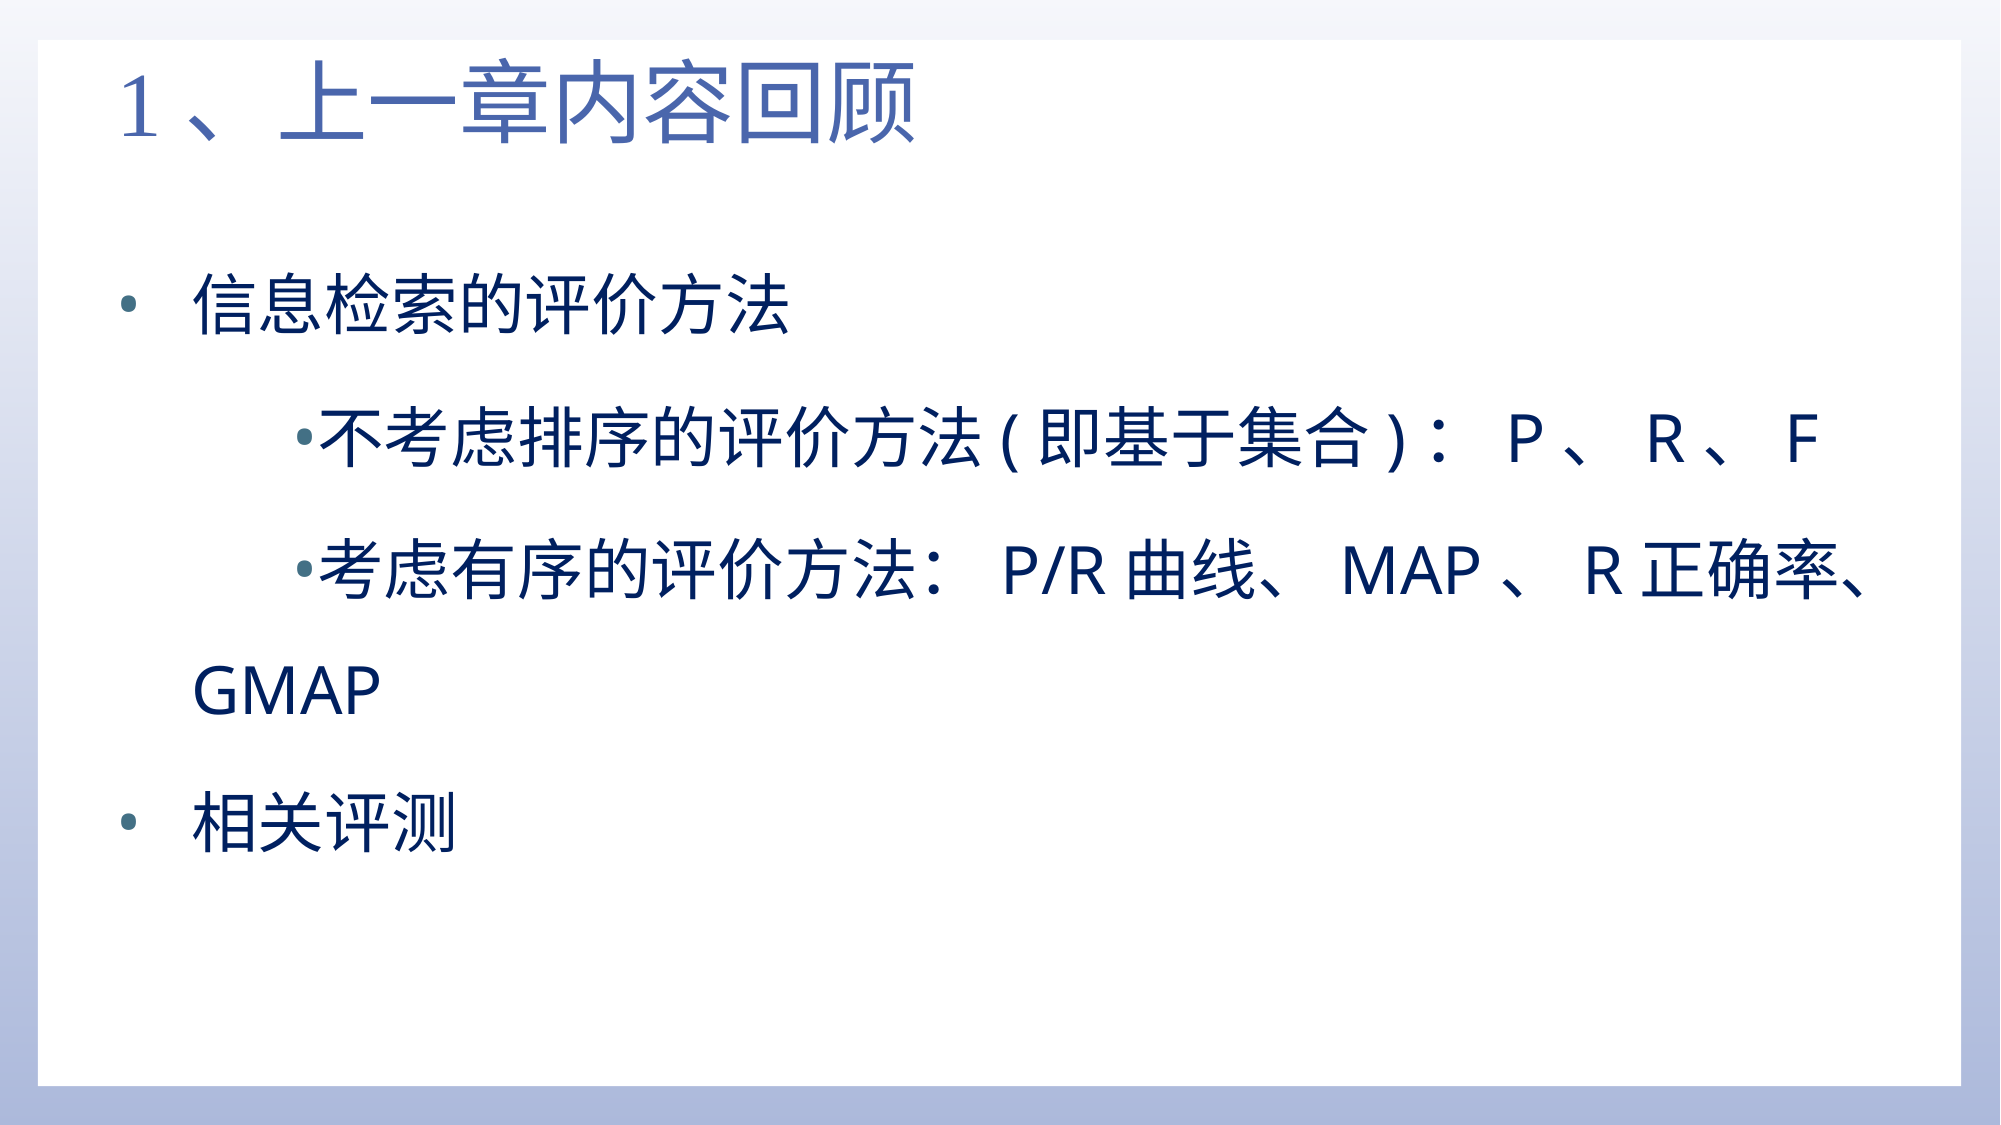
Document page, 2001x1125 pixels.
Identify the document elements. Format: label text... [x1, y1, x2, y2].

list 信息检索的评价方法 不考虑排序的评价方法(即基于集合)：P、R、F 考虑有序的评价方法：P/R曲线、MAP、R正确率、GMAP 相关评测 [101, 215, 1953, 957]
title 1、上一章内容回顾 [101, 36, 1722, 177]
